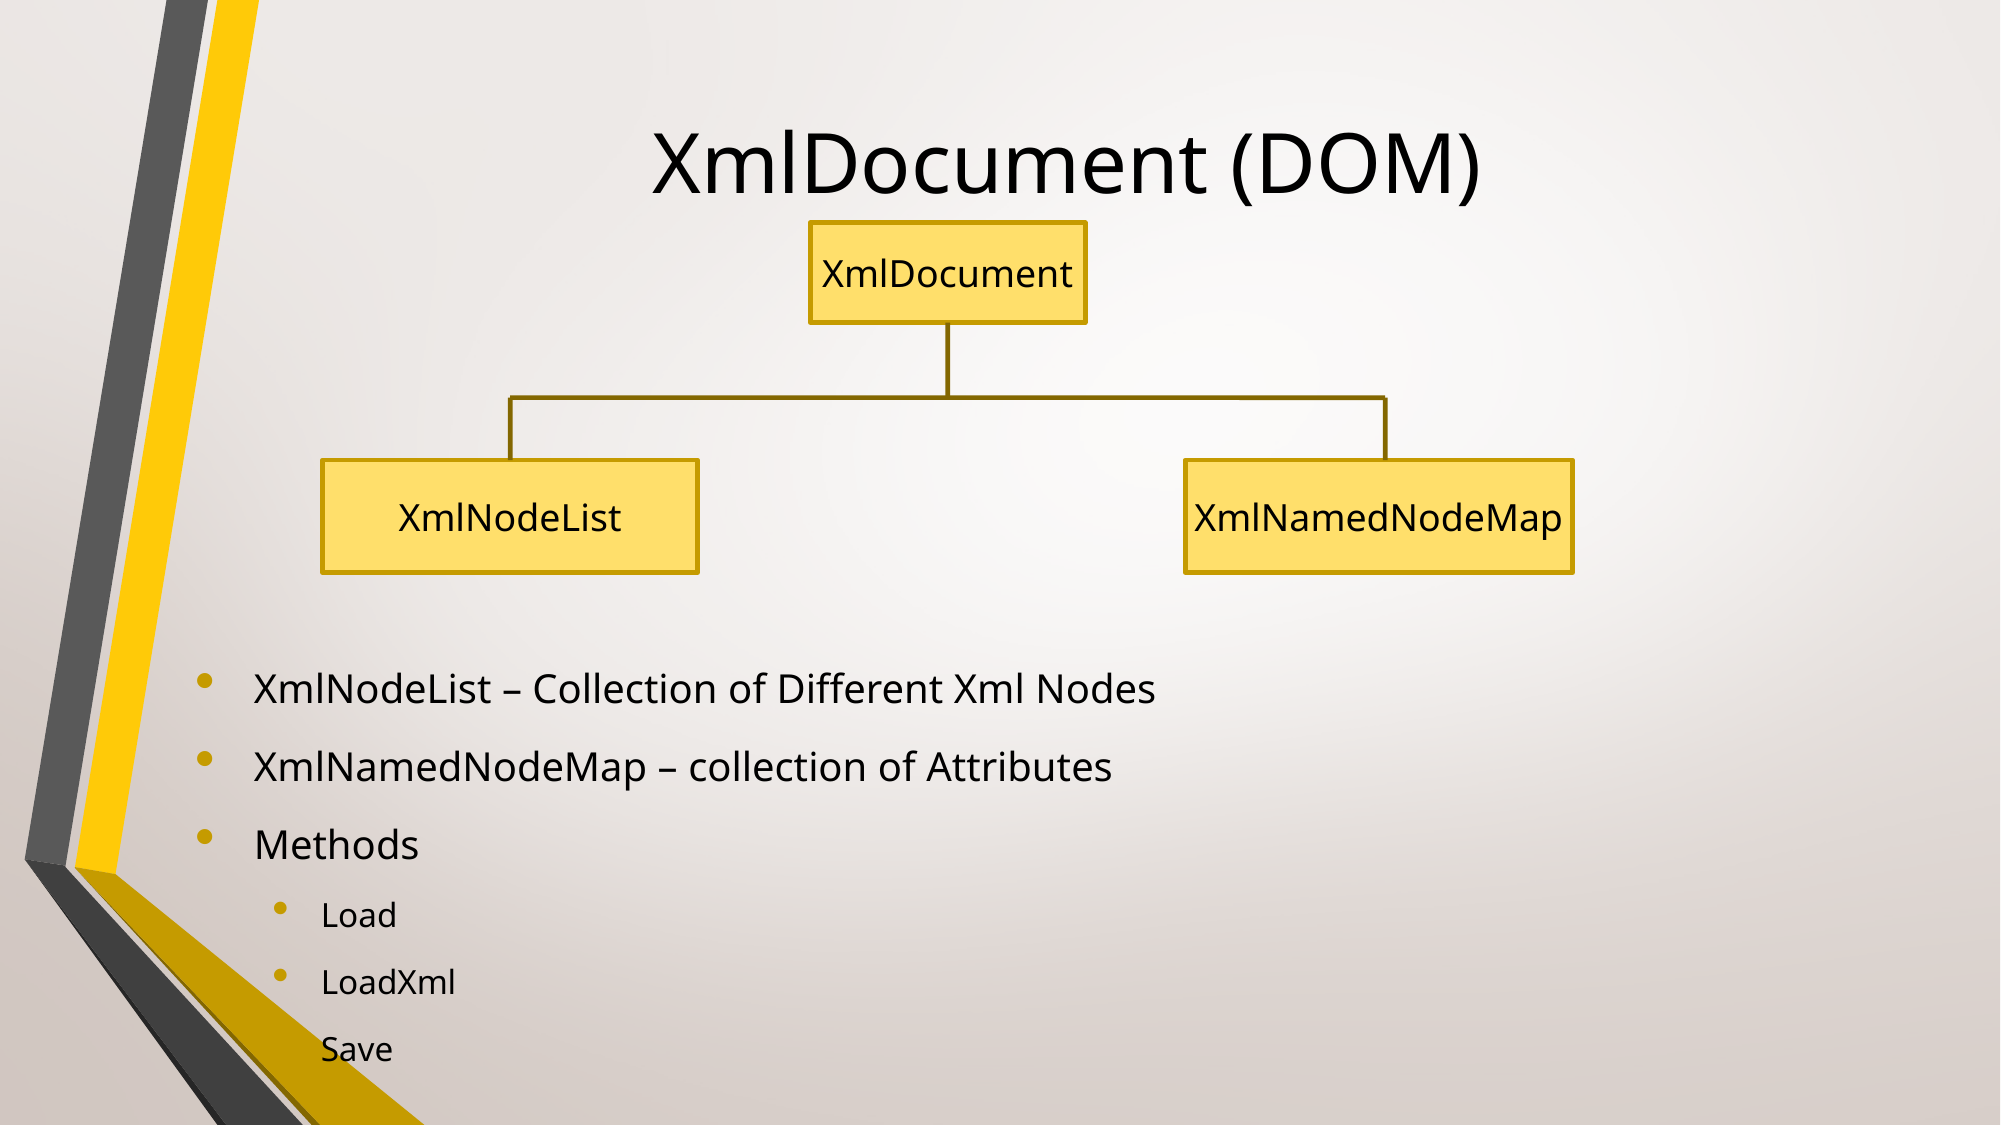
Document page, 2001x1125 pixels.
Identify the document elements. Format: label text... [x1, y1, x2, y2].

text_box XmlNodeList [322, 460, 698, 573]
title XmlDocument (DOM) [245, 16, 1889, 304]
text_box XmlNamedNodeMap [1185, 460, 1573, 573]
list XmlNodeList – Collection of Different Xml Nodes XmlNamedNodeMap – collection of Attributes Methods Load LoadXml Save [180, 656, 1830, 1078]
text_box XmlDocument [810, 222, 1086, 323]
